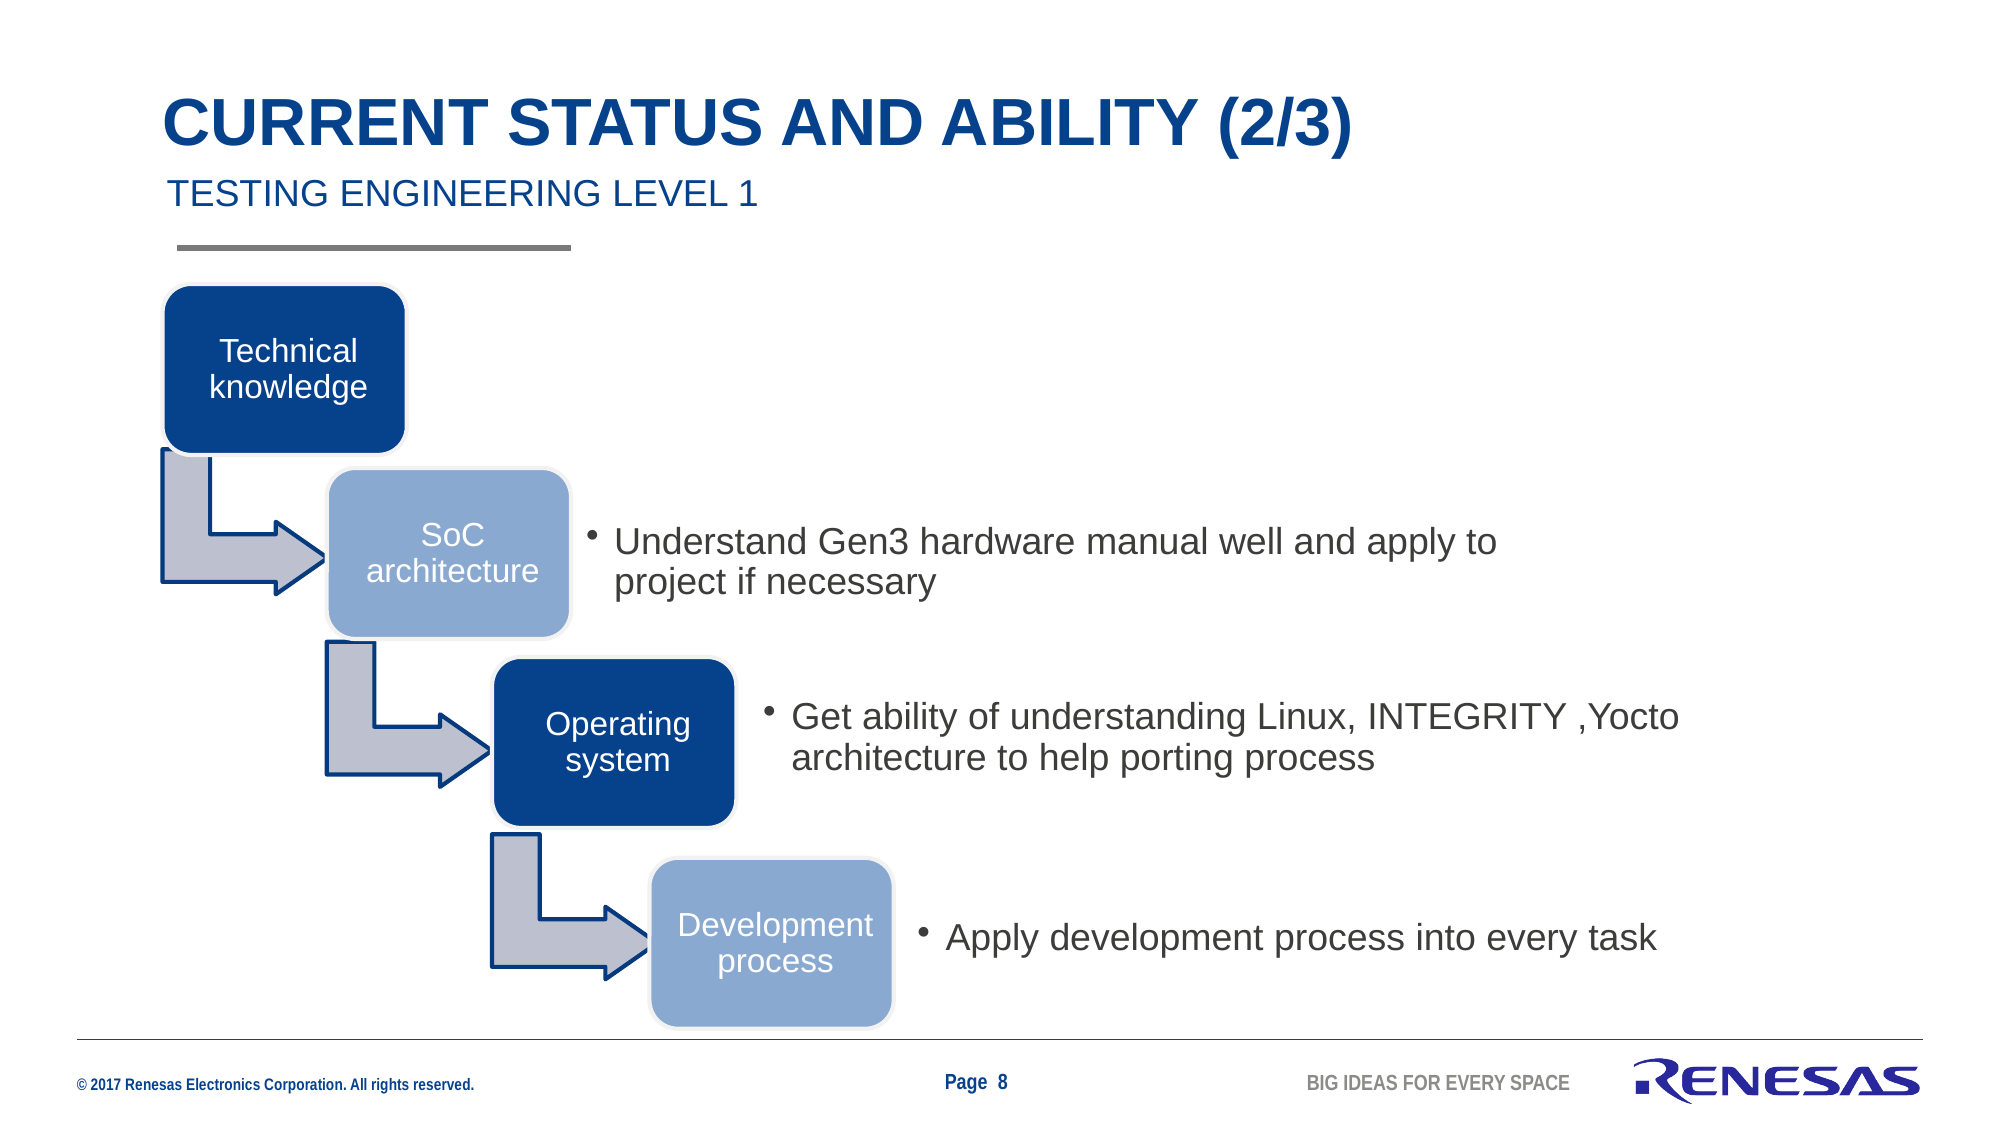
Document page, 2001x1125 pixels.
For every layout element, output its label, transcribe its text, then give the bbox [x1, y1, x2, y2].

picture [1631, 1056, 1923, 1106]
slide_number Page 8 [944, 1067, 1056, 1095]
text_box TESTING ENGINEERING LEVEL 1 [151, 161, 1911, 222]
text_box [162, 283, 1911, 1041]
text_box Current status and ability (2/3) [162, 88, 1639, 161]
